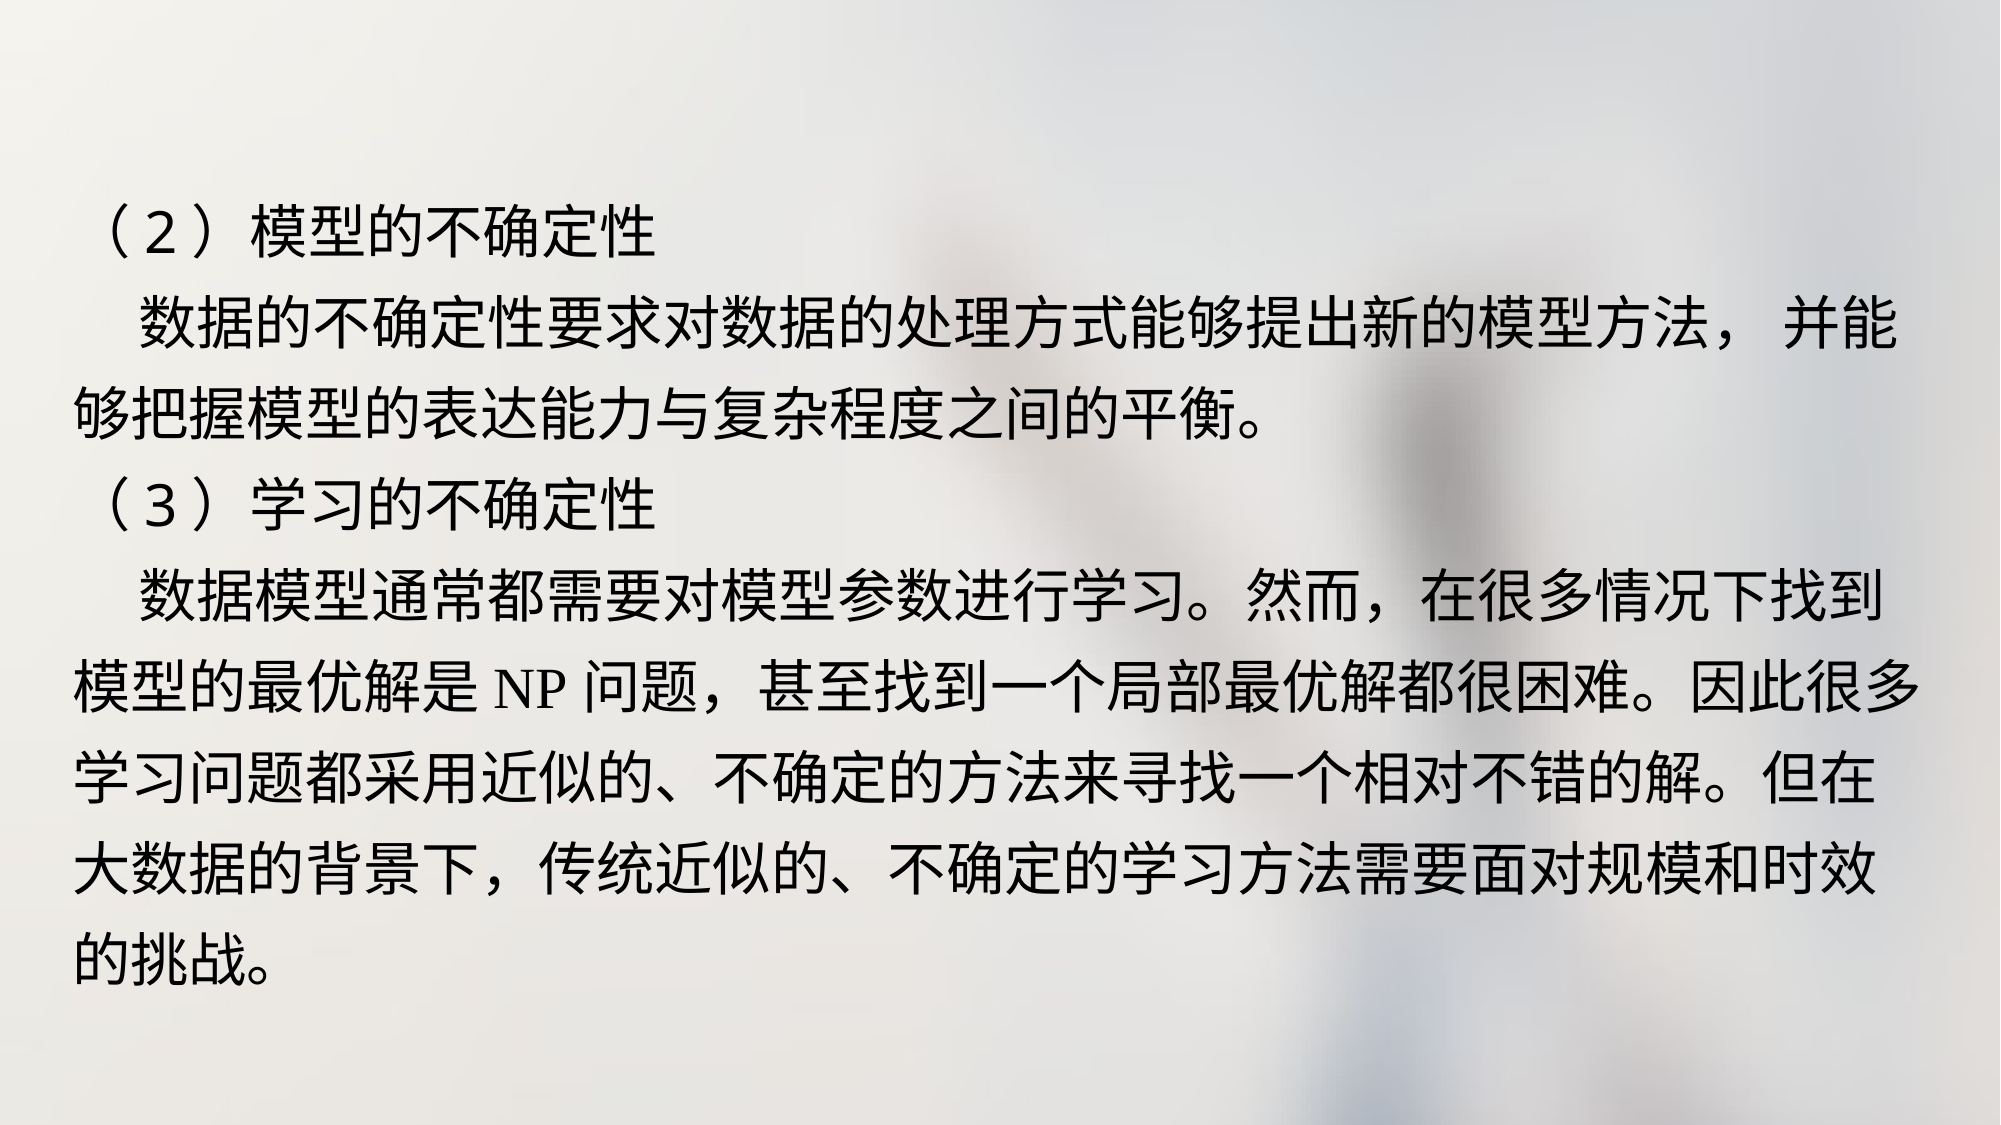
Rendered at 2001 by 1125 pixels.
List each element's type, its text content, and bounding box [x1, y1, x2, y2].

text_box （2）模型的不确定性 数据的不确定性要求对数据的处理方式能够提出新的模型方法， 并能够把握模型的表达能力与复杂程度之间的平衡。 （3）学习的不确定性 数据模型通常都需要对模型参数进行学习。然而，在很多情况下找到模型的最优解是NP问题，甚至找到一个局部最优解都很困难。因此很多学习问题都采用近似的、不确定的方法来寻找一个相对不错的解。但在大数据的背景下，传统近似的、不确定的学习方法需要面对规模和时效的挑战。 [57, 166, 1938, 1001]
picture [0, 0, 2000, 1125]
